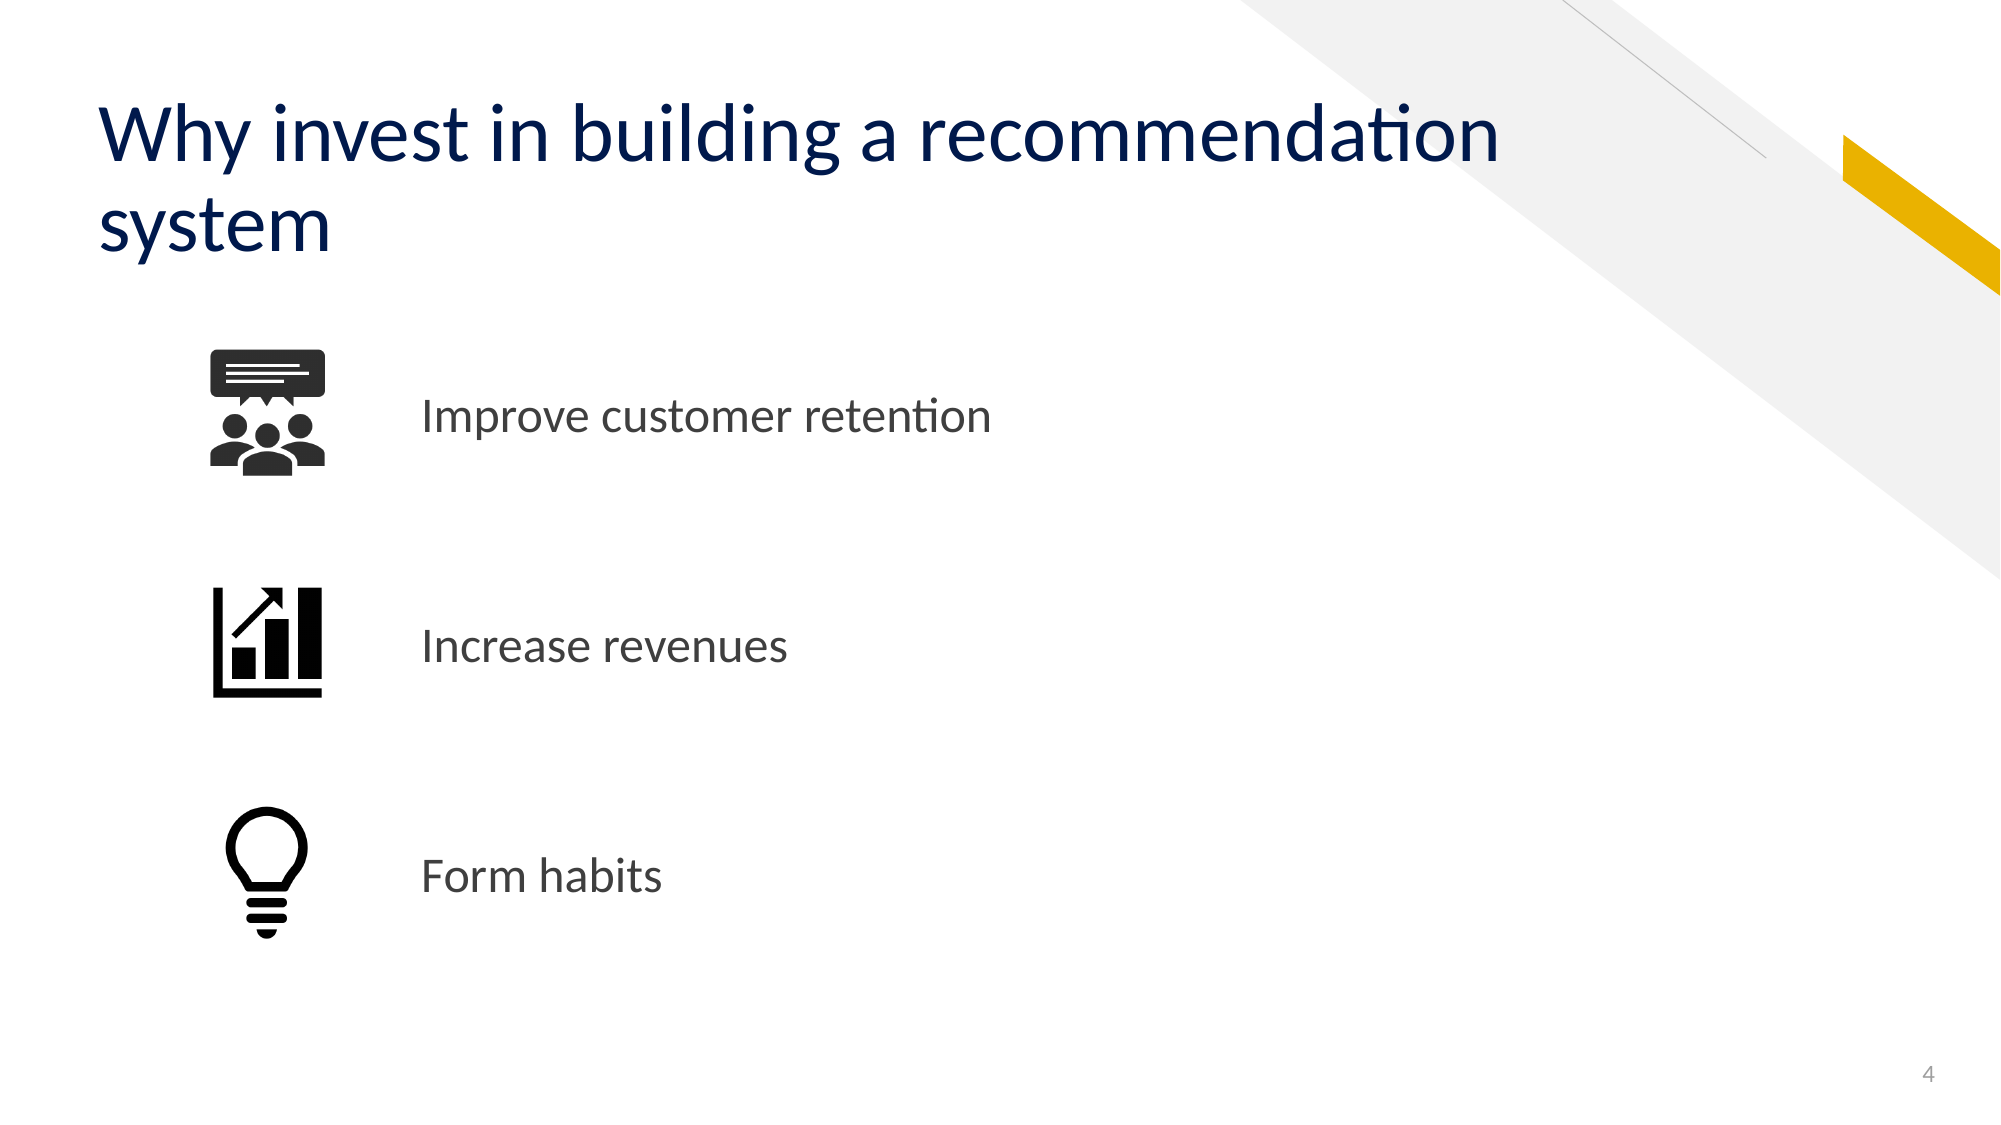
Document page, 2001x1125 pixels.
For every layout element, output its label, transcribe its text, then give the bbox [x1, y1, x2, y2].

picture [191, 797, 342, 948]
text_box Increase revenues [406, 604, 1650, 680]
picture [191, 337, 342, 488]
text_box Improve customer retention [406, 374, 1650, 450]
picture [191, 567, 342, 718]
slide_number 4 [1828, 1042, 1950, 1103]
text_box Form habits [406, 834, 1650, 910]
title Why invest in building a recommendation system [83, 81, 1597, 270]
